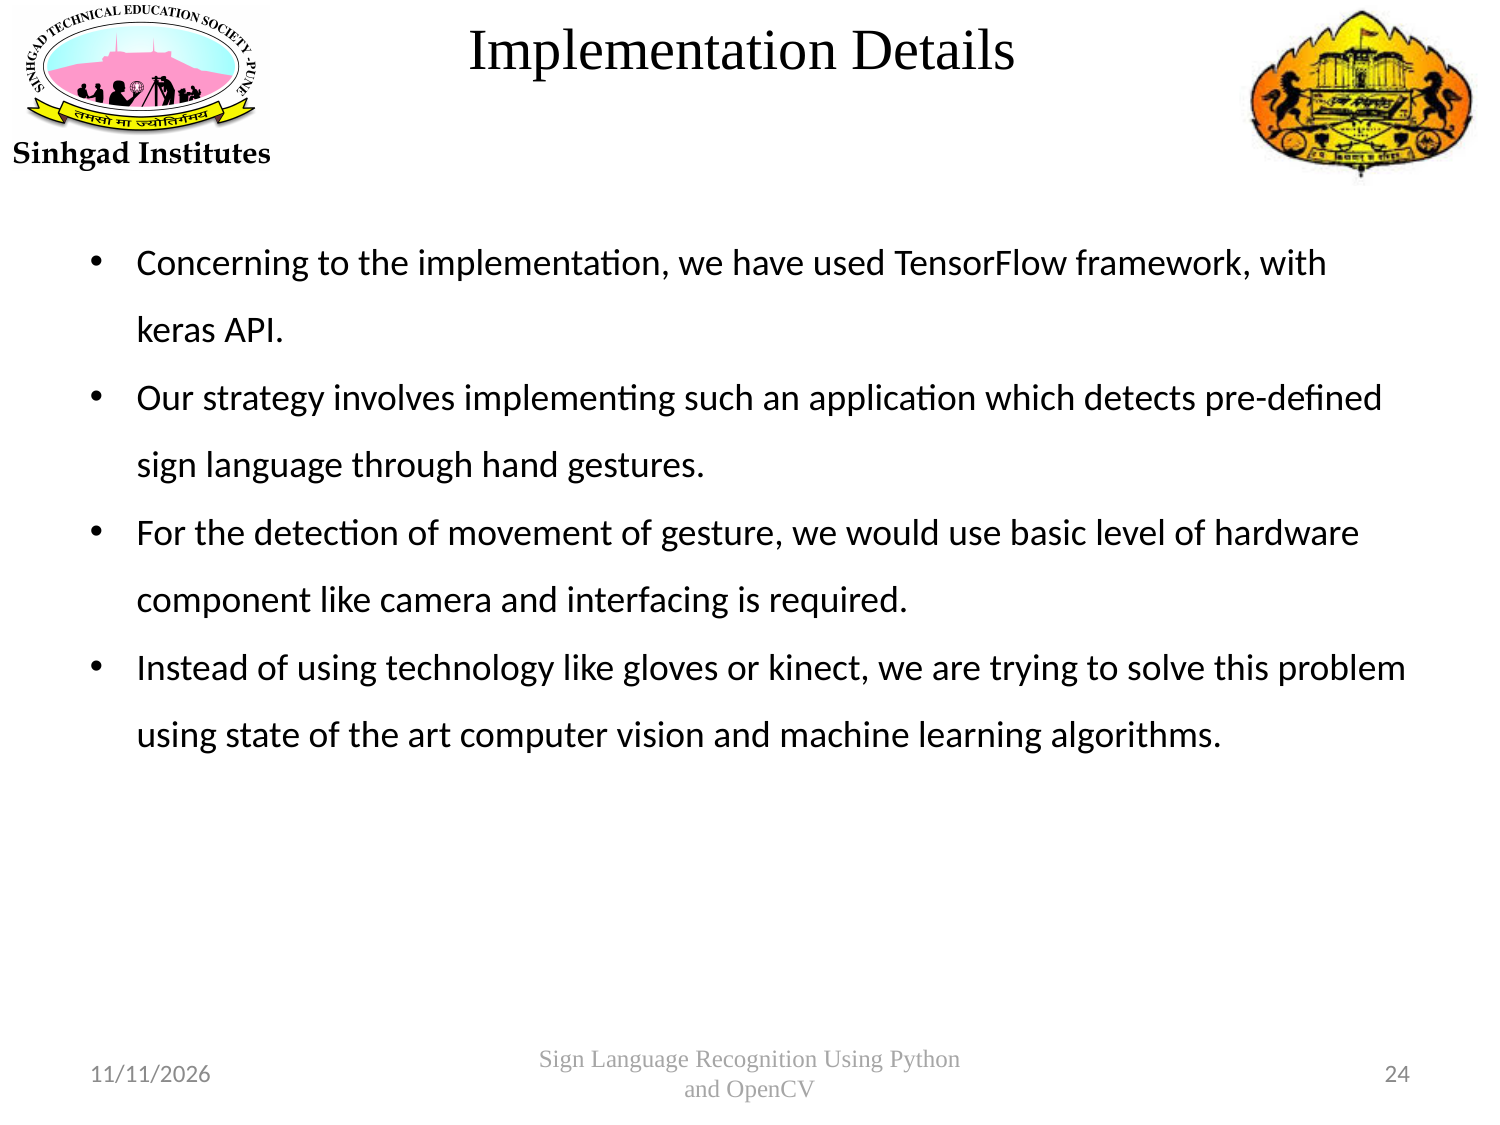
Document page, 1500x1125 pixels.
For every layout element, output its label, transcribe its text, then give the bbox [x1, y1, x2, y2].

text_box Concerning to the implementation, we have used TensorFlow framework, with keras API. Our strategy involves implementing such an application which detects pre-defined sign language through hand gestures. For the detection of movement of gesture, we would use basic level of hardware component like camera and interfacing is required. Instead of using technology like gloves or kinect, we are trying to solve this problem using state of the art computer vision and machine learning algorithms. [75, 208, 1425, 1005]
text_box 24 [1074, 1042, 1425, 1103]
text_box 20-05-2022 [74, 1042, 425, 1103]
text_box Implementation Details [75, 0, 1425, 93]
picture [1234, 5, 1500, 186]
picture [12, 5, 271, 171]
text_box Sign Language Recognition Using Python and OpenCV [512, 1042, 988, 1103]
